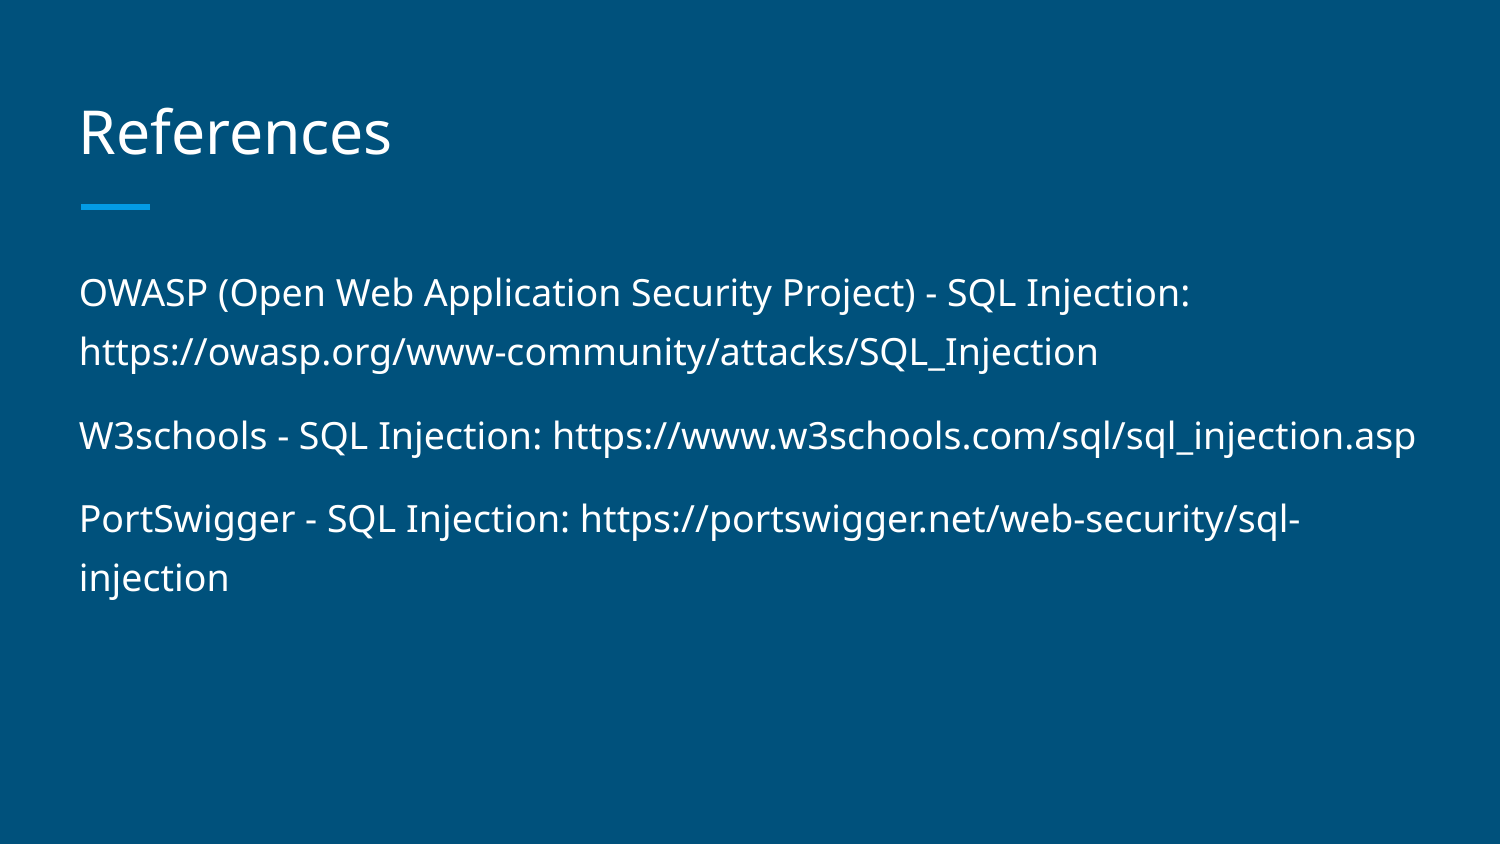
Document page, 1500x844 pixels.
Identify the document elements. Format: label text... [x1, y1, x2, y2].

list OWASP (Open Web Application Security Project) - SQL Injection: https://owasp.org/www-community/attacks/SQL_Injection W3schools - SQL Injection: https://www.w3schools.com/sql/sql_injection.asp PortSwigger - SQL Injection: https://portswigger.net/web-security/sql-injection [63, 244, 1437, 750]
title References [63, 75, 1437, 188]
